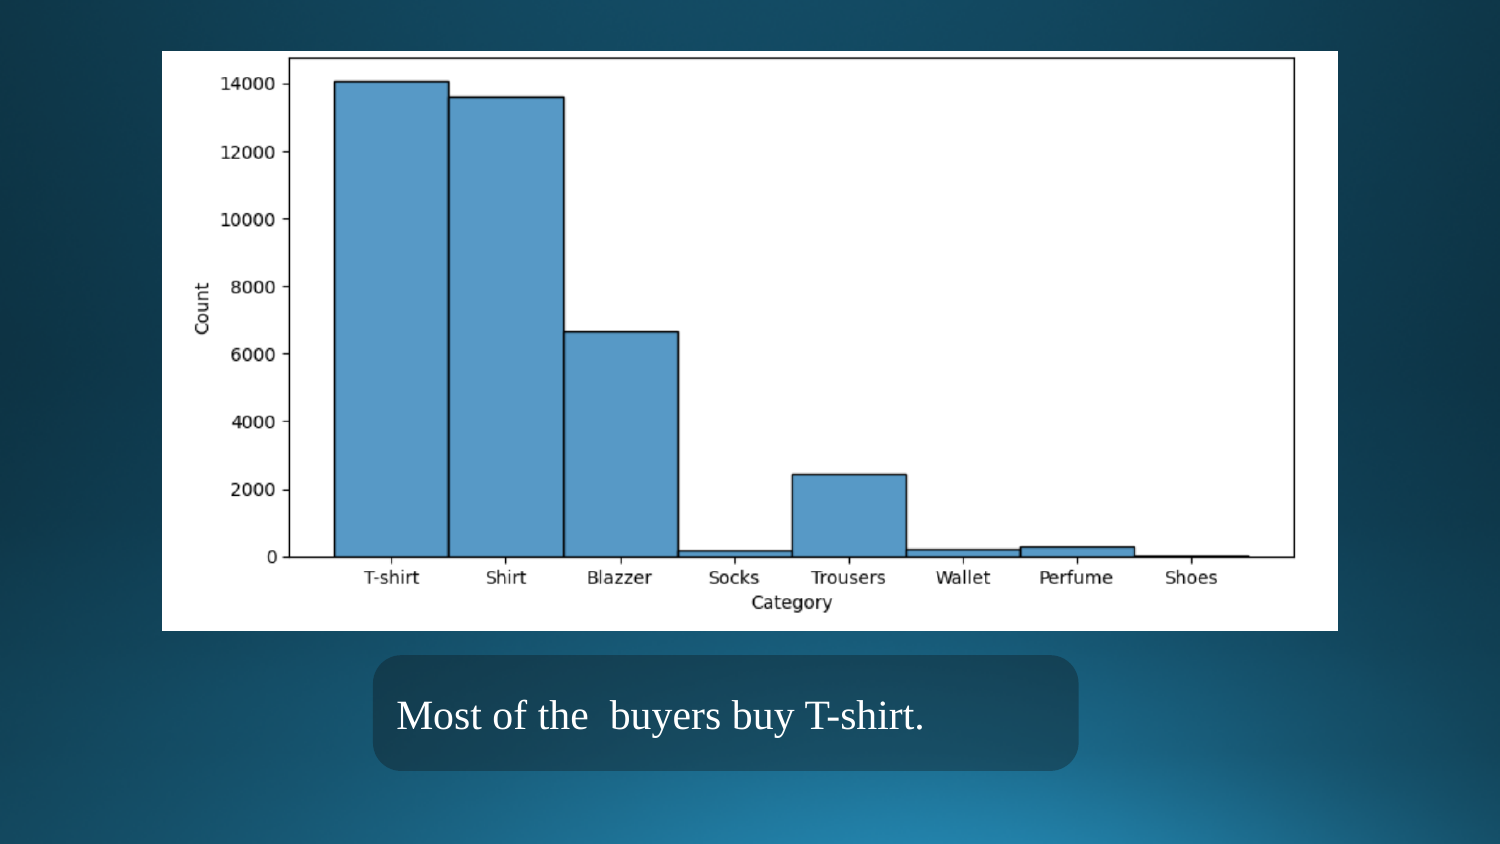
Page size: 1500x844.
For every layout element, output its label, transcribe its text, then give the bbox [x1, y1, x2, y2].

picture [0, 0, 1500, 844]
text_box Most of the buyers buy T-shirt. [372, 655, 1079, 771]
